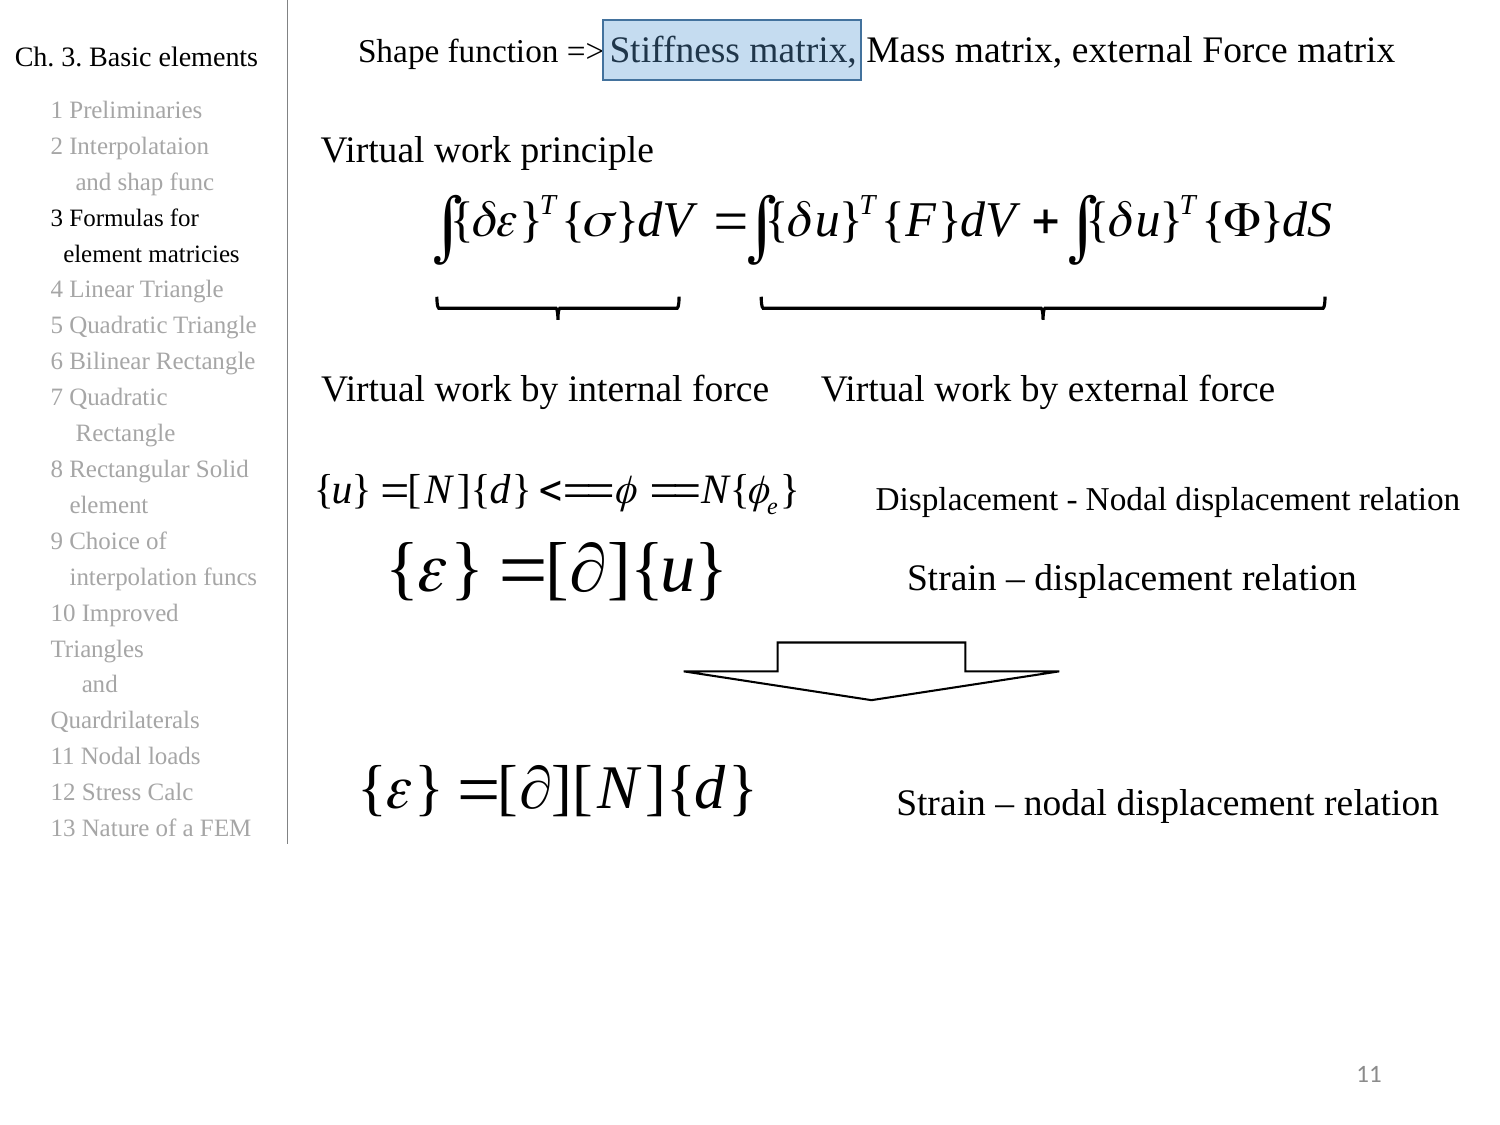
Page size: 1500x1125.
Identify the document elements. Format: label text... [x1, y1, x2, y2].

text_box [760, 296, 1326, 320]
text_box Strain – nodal displacement relation [881, 770, 1455, 831]
text_box Ch. 3. Basic elements [0, 30, 277, 80]
slide_number 11 [1059, 1042, 1397, 1103]
text_box Stiffness matrix, Mass matrix, external Force matrix [594, 17, 1457, 78]
text_box 1 Preliminaries 2 Interpolataion and shap func 3 Formulas for element matricies 4 Linear Triangle 5 Quadratic Triangle 6 Bilinear Rectangle 7 Quadratic Rectangle 8 Rectangular Solid element 9 Choice of interpolation funcs 10 Improved Triangles and Quardrilaterals 11 Nodal loads 12 Stress Calc 13 Nature of a FEM [35, 80, 288, 885]
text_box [353, 752, 763, 835]
text_box Virtual work by external force [806, 356, 1292, 417]
text_box [683, 641, 1060, 702]
text_box Displacement - Nodal displacement relation [860, 469, 1477, 524]
text_box Shape function => [343, 21, 594, 77]
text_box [381, 526, 735, 621]
text_box [436, 296, 680, 320]
text_box Virtual work principle [305, 117, 670, 177]
text_box [602, 19, 862, 81]
text_box Strain – displacement relation [892, 545, 1373, 606]
text_box Virtual work by internal force [306, 356, 785, 417]
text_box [311, 461, 805, 525]
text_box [417, 178, 1347, 271]
